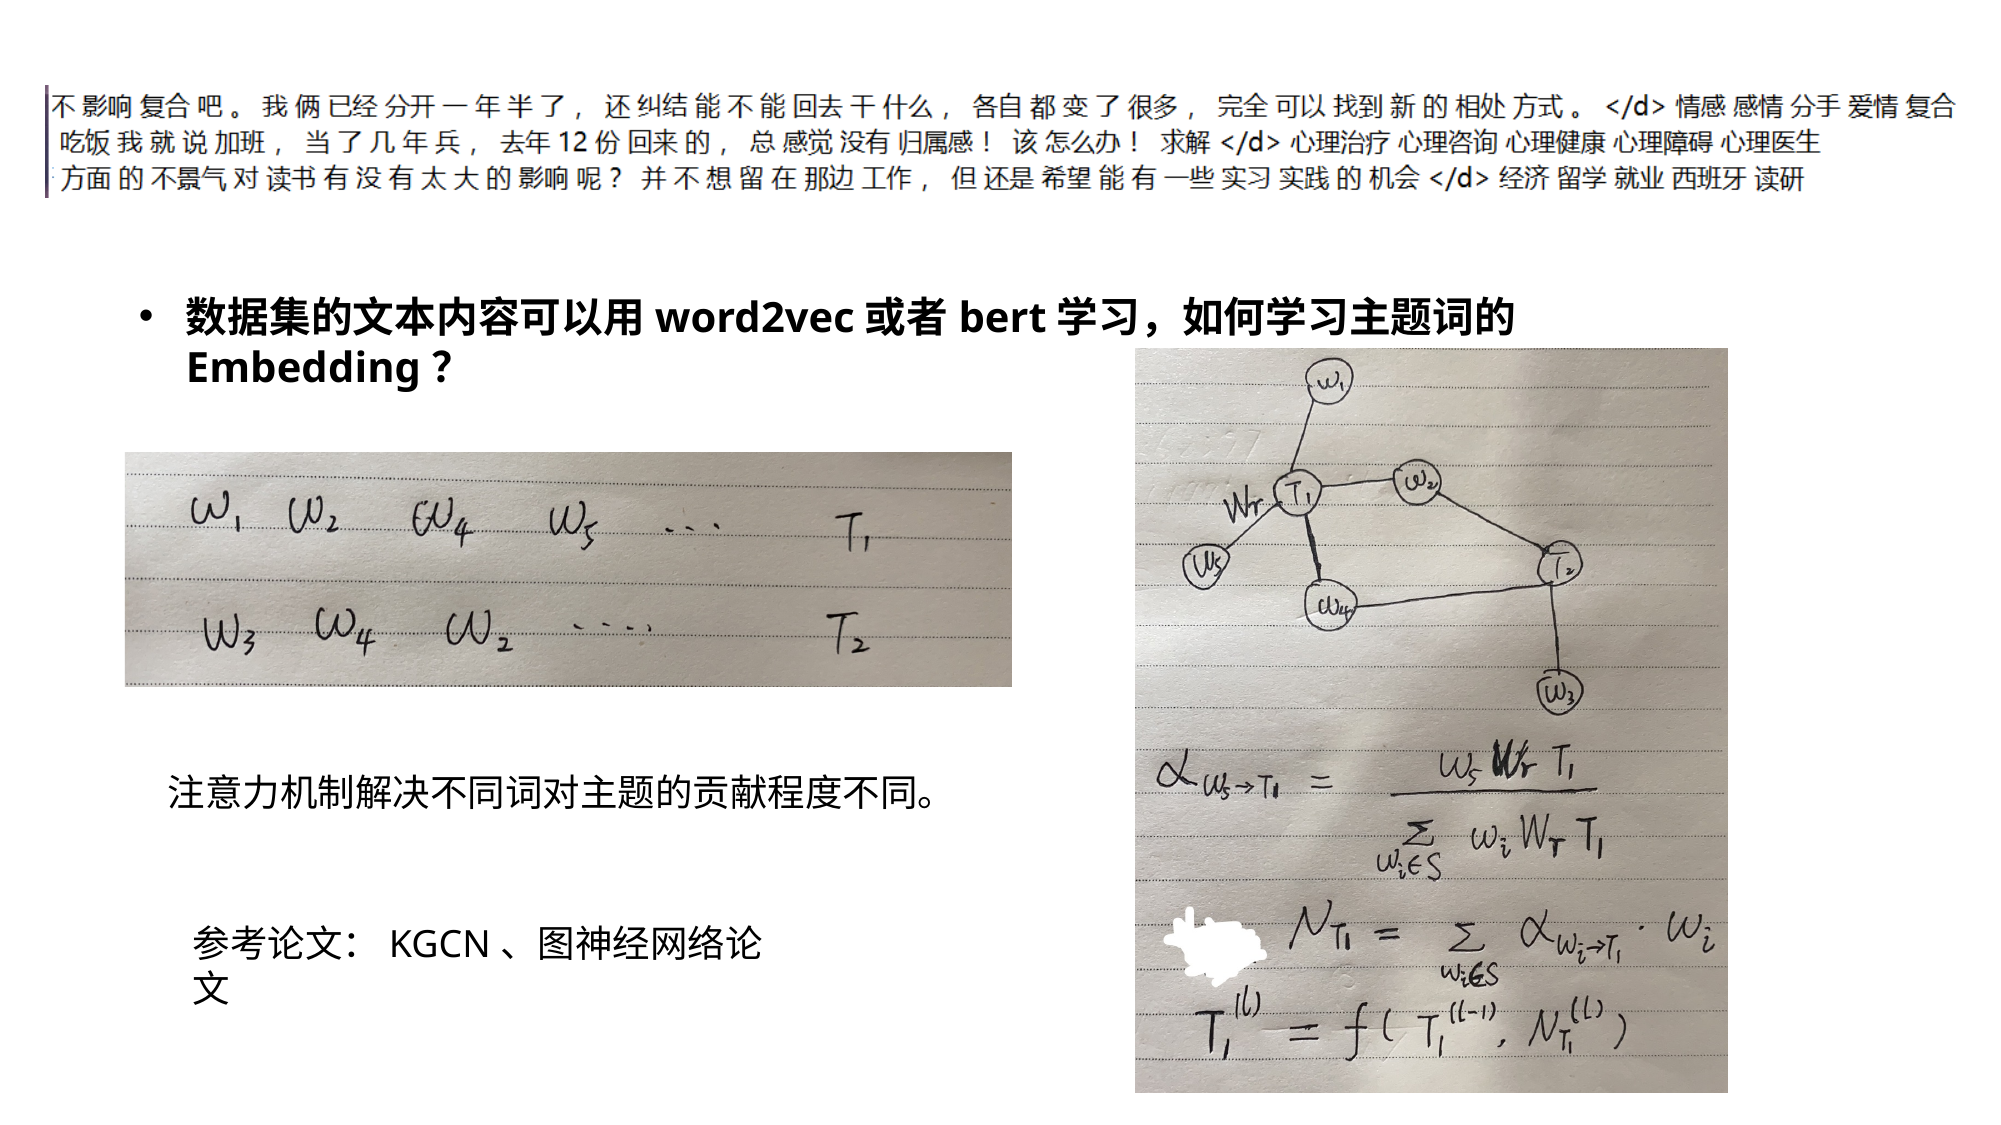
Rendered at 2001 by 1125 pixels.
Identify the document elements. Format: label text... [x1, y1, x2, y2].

picture [1135, 348, 1728, 1093]
text_box 数据集的文本内容可以用word2vec或者bert学习，如何学习主题词的Embedding？ [124, 282, 455, 398]
picture [44, 85, 1982, 1019]
text_box 参考论文：KGCN、图神经网络论文 [177, 912, 455, 1017]
text_box 注意力机制解决不同词对主题的贡献程度不同。 [153, 761, 455, 867]
text_box 注意力机制解决不同词对主题的贡献程度不同。 [690, 761, 1050, 867]
text_box 参考论文：KGCN、图神经网络论文 [690, 912, 814, 1017]
text_box 数据集的文本内容可以用word2vec或者bert学习，如何学习主题词的Embedding？ [690, 282, 1728, 398]
